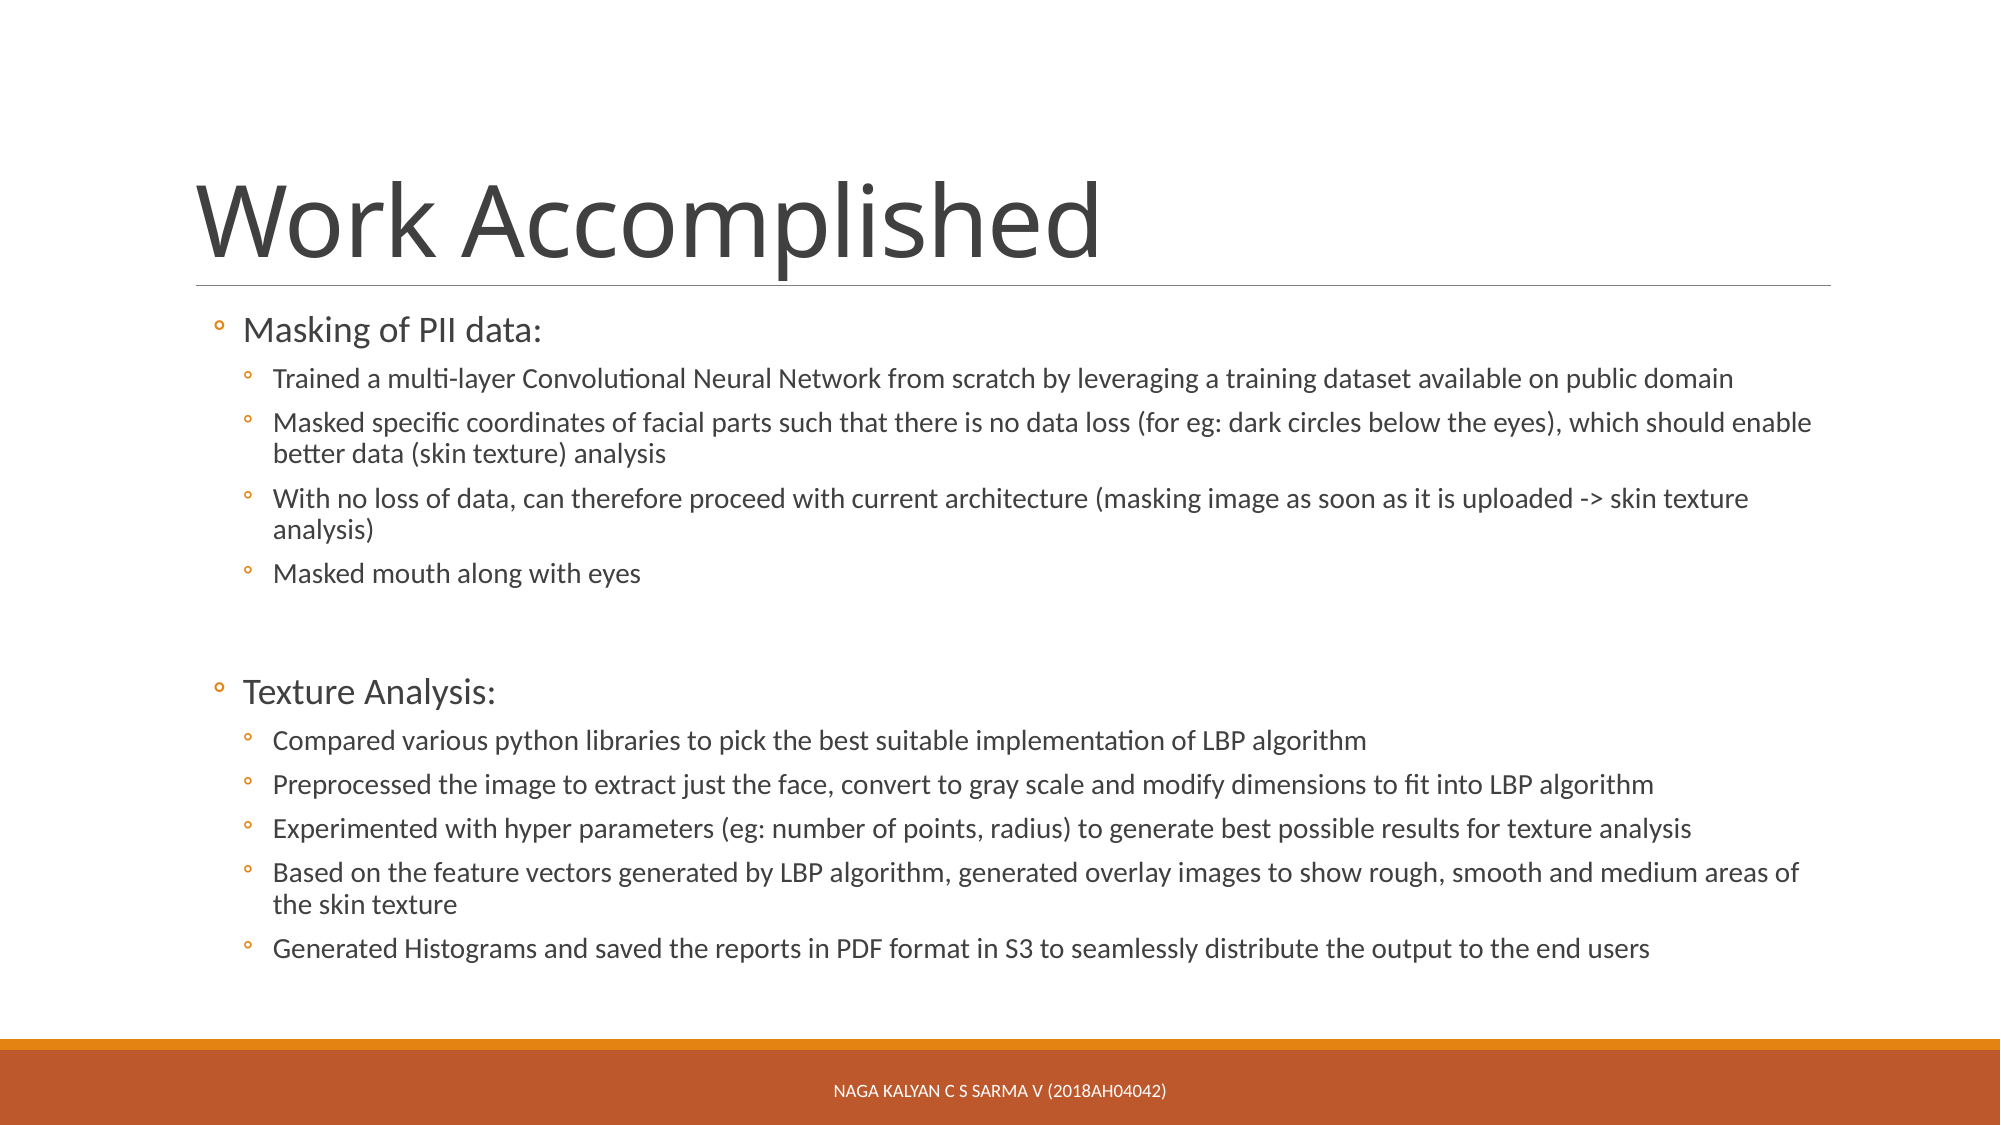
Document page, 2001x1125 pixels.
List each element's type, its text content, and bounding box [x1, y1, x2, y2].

list Masking of PII data: Trained a multi-layer Convolutional Neural Network from scratch by leveraging a training dataset available on public domain Masked specific coordinates of facial parts such that there is no data loss (for eg: dark circles below the eyes), which should enable better data (skin texture) analysis With no loss of data, can therefore proceed with current architecture (masking image as soon as it is uploaded -> skin texture analysis) Masked mouth along with eyes Texture Analysis: Compared various python libraries to pick the best suitable implementation of LBP algorithm Preprocessed the image to extract just the face, convert to gray scale and modify dimensions to fit into LBP algorithm Experimented with hyper parameters (eg: number of points, radius) to generate best possible results for texture analysis Based on the feature vectors generated by LBP algorithm, generated overlay images to show rough, smooth and medium areas of the skin texture Generated Histograms and saved the reports in PDF format in S3 to seamlessly distribute the output to the end users [180, 302, 1830, 984]
title Work Accomplished [180, 47, 1830, 285]
footer NAGA KALYAN C S SARMA V (2018AH04042) [604, 1059, 1396, 1120]
